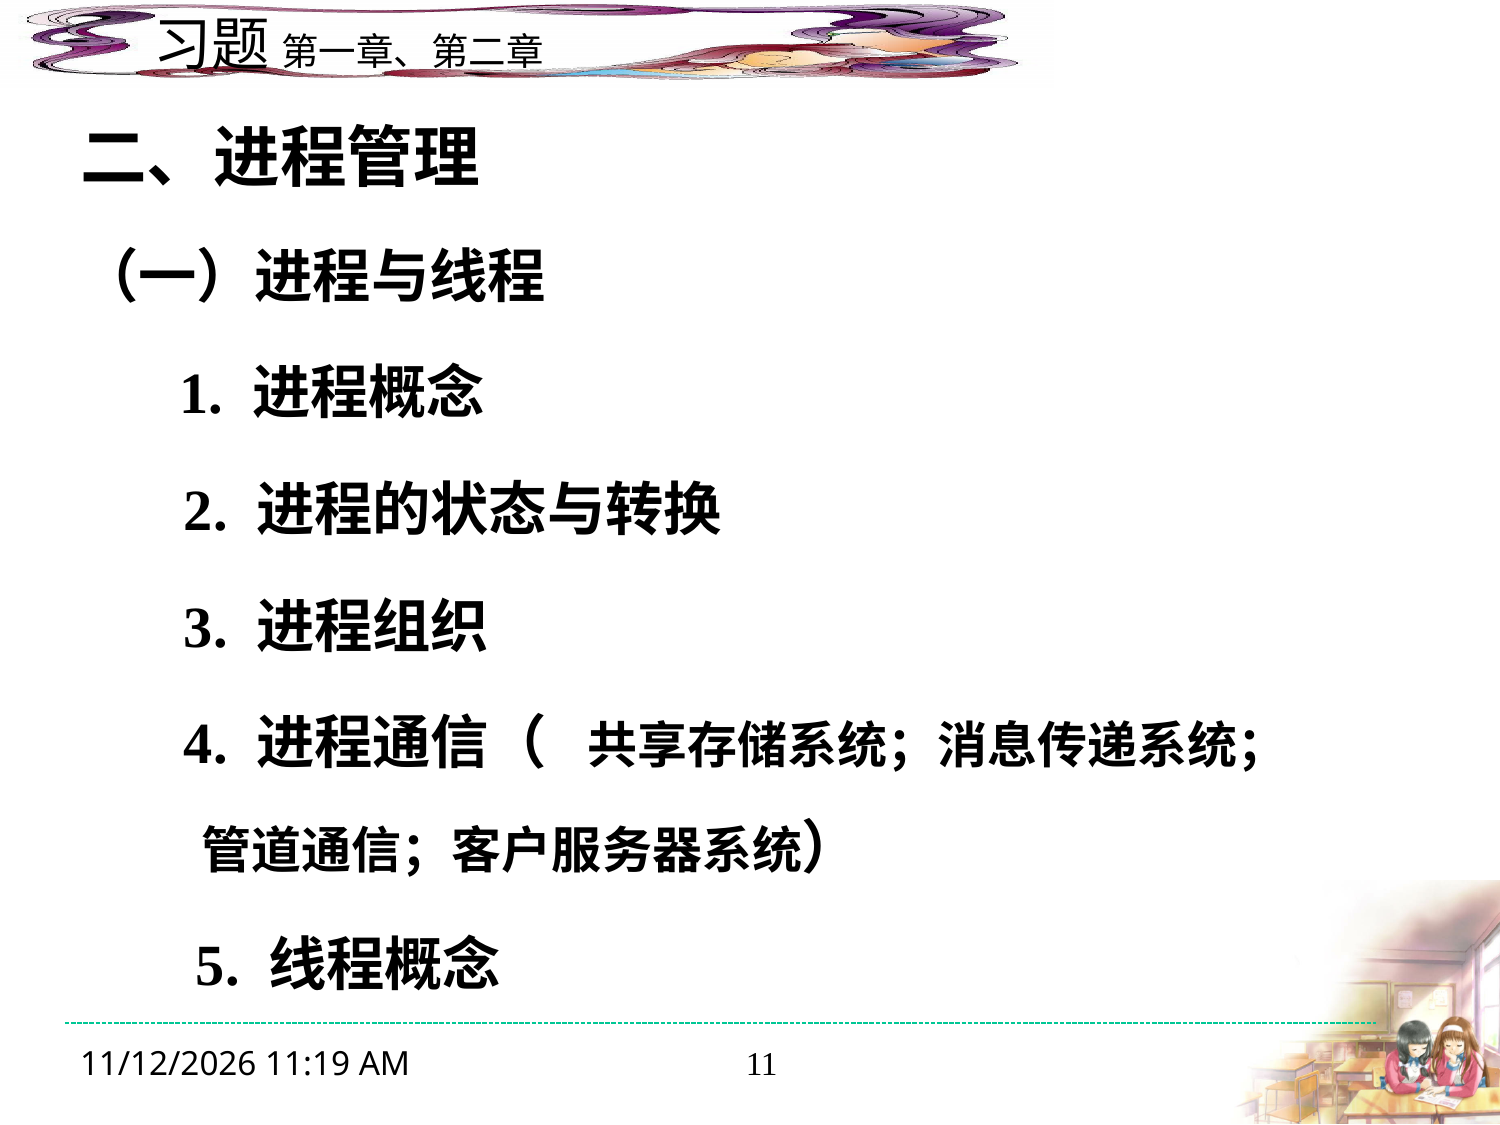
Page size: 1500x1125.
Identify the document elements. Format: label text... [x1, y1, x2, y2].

picture [1175, 880, 1500, 1124]
title 二、进程管理 [64, 89, 1341, 196]
footer [1056, 1022, 1282, 1099]
list （一）进程与线程 1. 进程概念 2. 进程的状态与转换 3. 进程组织 4. 进程通信（ 共享存储系统；消息传递系统；管道通信；客户服务器系统） 5. 线程概念 [64, 196, 1341, 872]
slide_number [64, 1034, 550, 1095]
picture [0, 0, 1054, 88]
slide_number 11 [667, 1034, 857, 1095]
